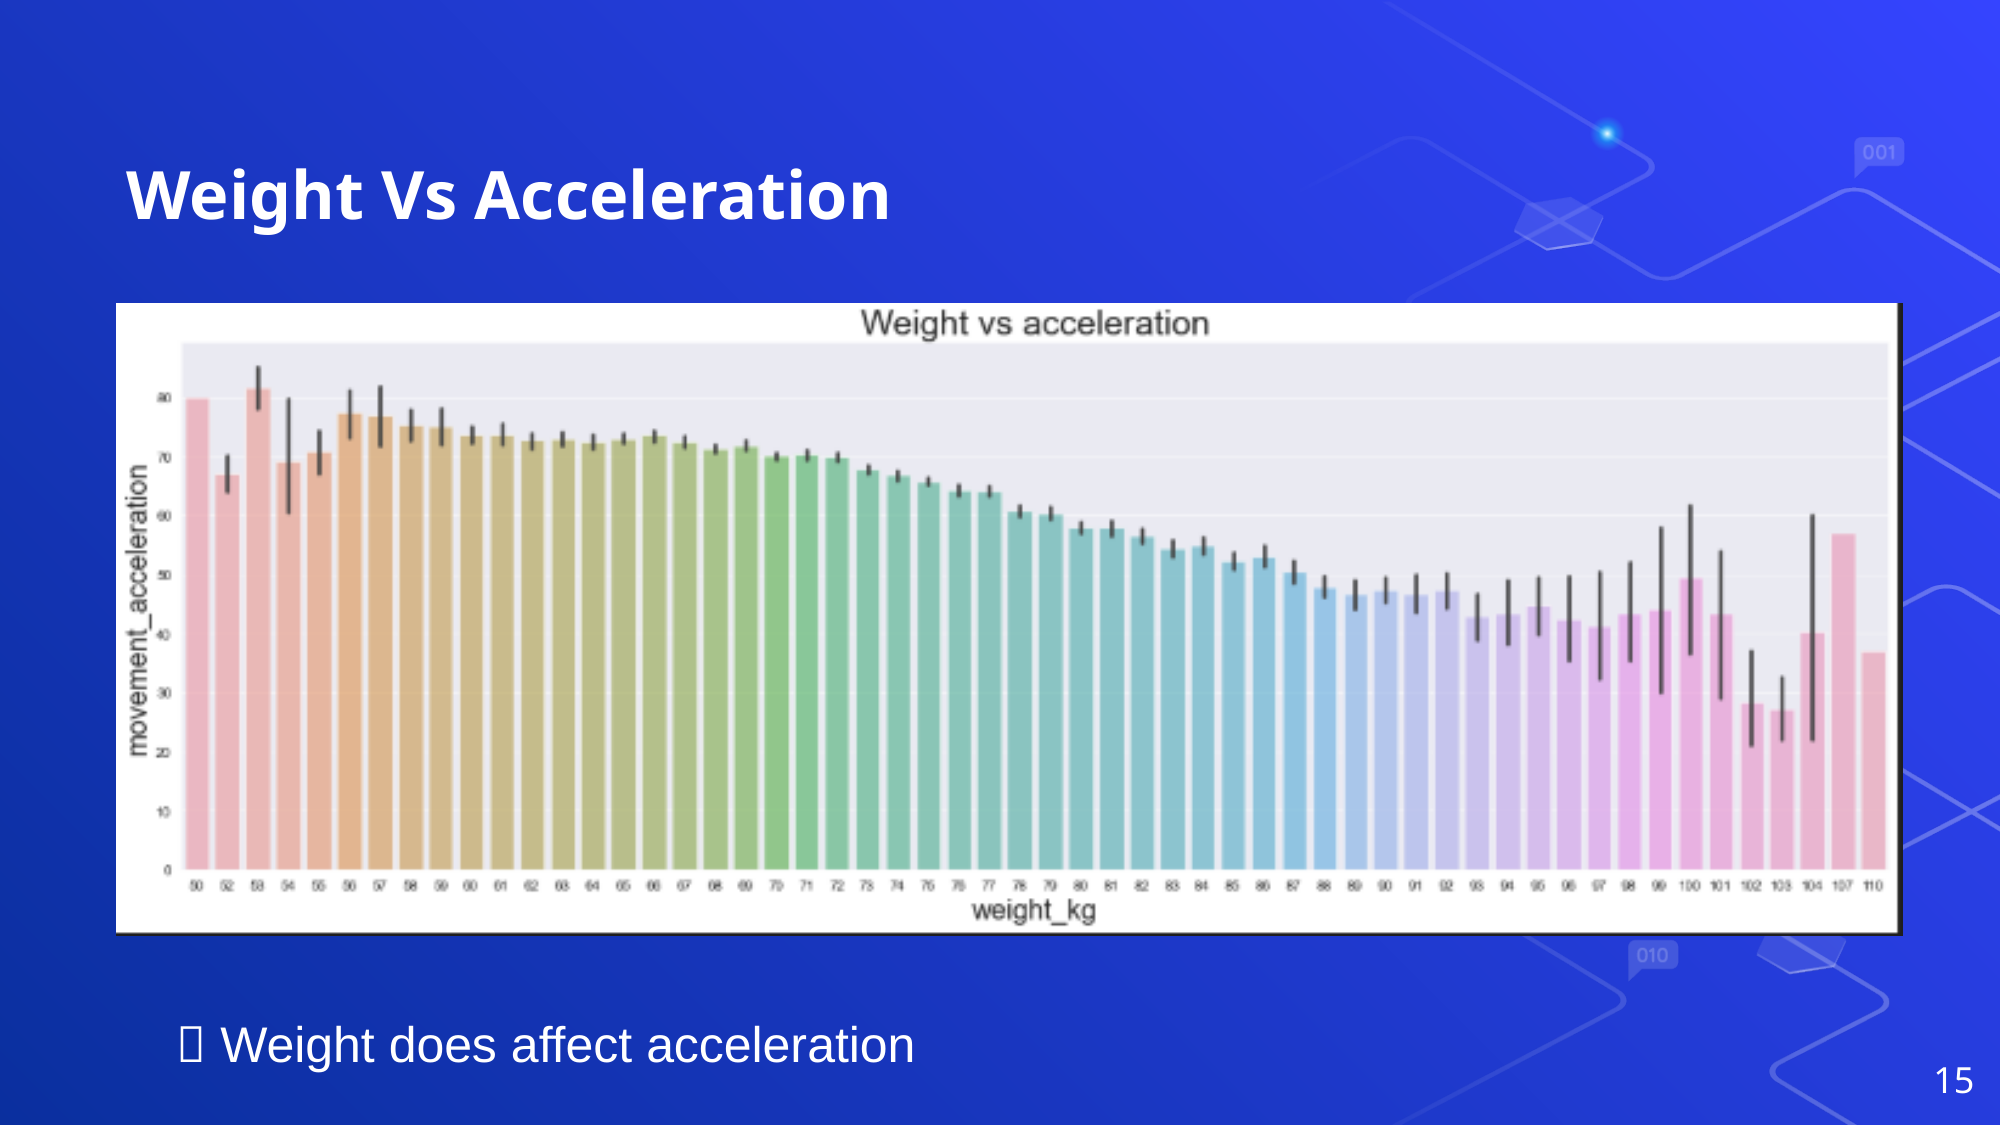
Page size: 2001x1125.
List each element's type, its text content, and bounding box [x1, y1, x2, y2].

slide_number 15 [1854, 1038, 1975, 1125]
title Weight Vs Acceleration [126, 45, 1443, 233]
picture [0, 0, 2000, 1125]
text_box  Weight does affect acceleration [161, 1005, 931, 1080]
